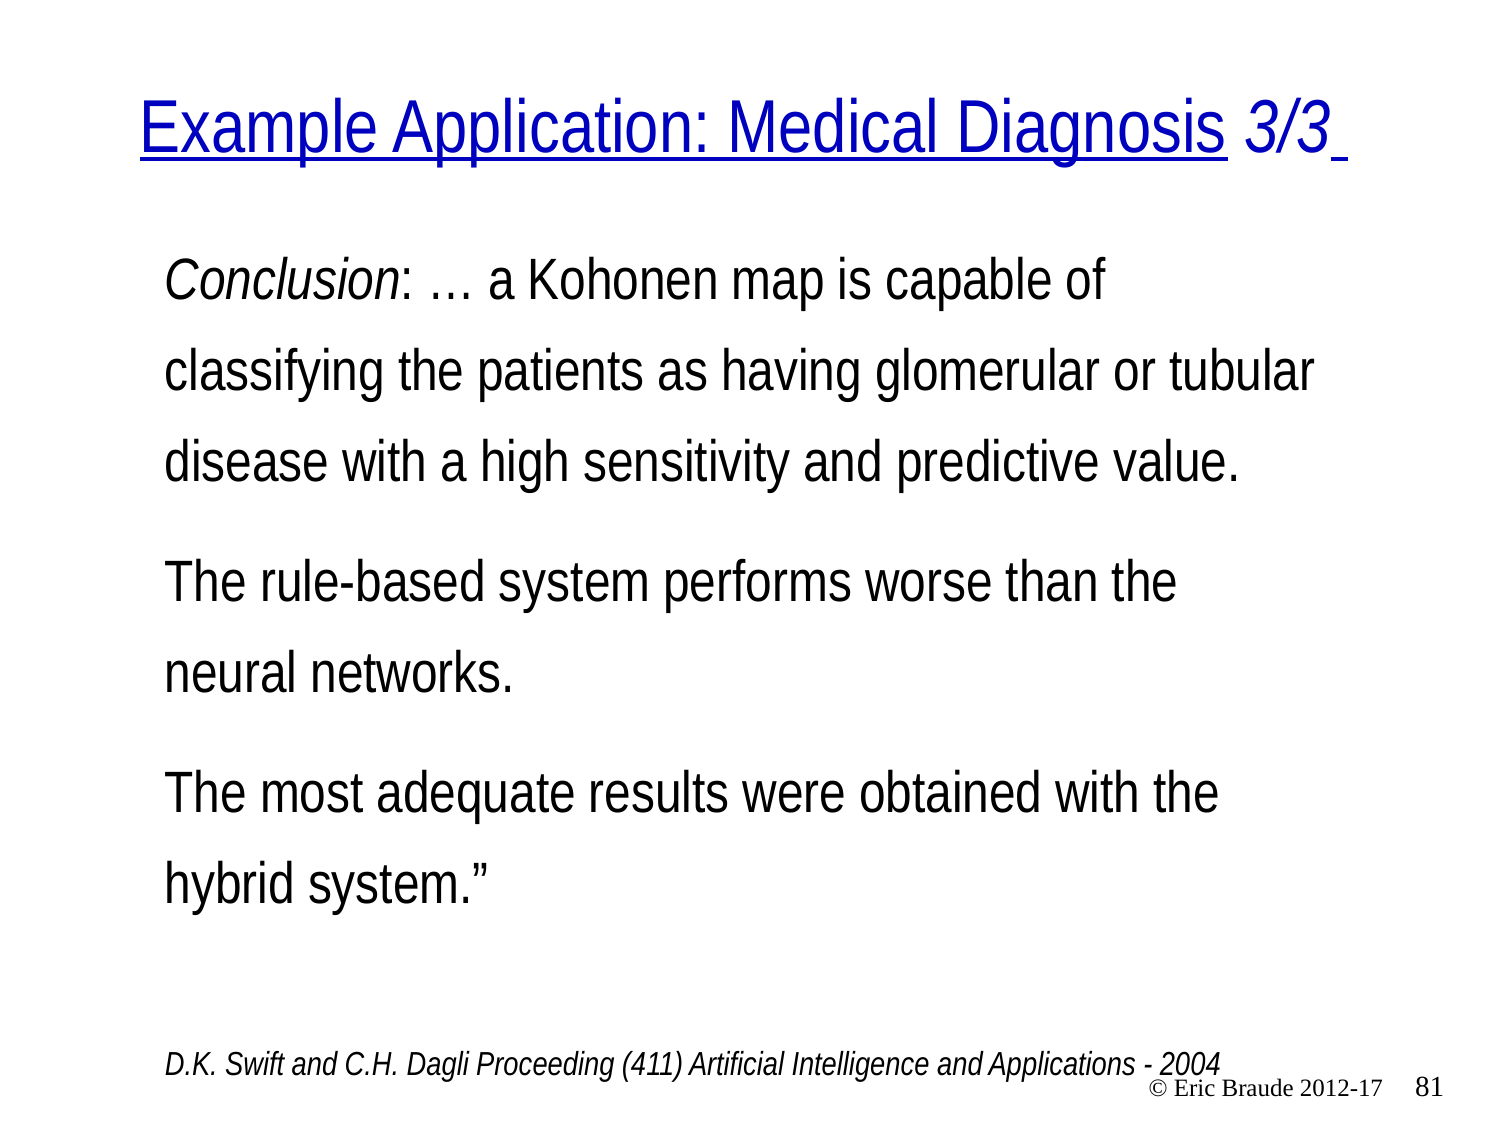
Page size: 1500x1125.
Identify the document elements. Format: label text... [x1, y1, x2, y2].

text_box Conclusion: … a Kohonen map is capable of classifying the patients as having glomerular or tubular disease with a high sensitivity and predictive value. The rule-based system performs worse than the neural networks. The most adequate results were obtained with the hybrid system.” D.K. Swift and C.H. Dagli Proceeding (411) Artificial Intelligence and Applications - 2004 [149, 212, 1338, 1090]
title Example Application: Medical Diagnosis 3/3 [0, 0, 1488, 175]
